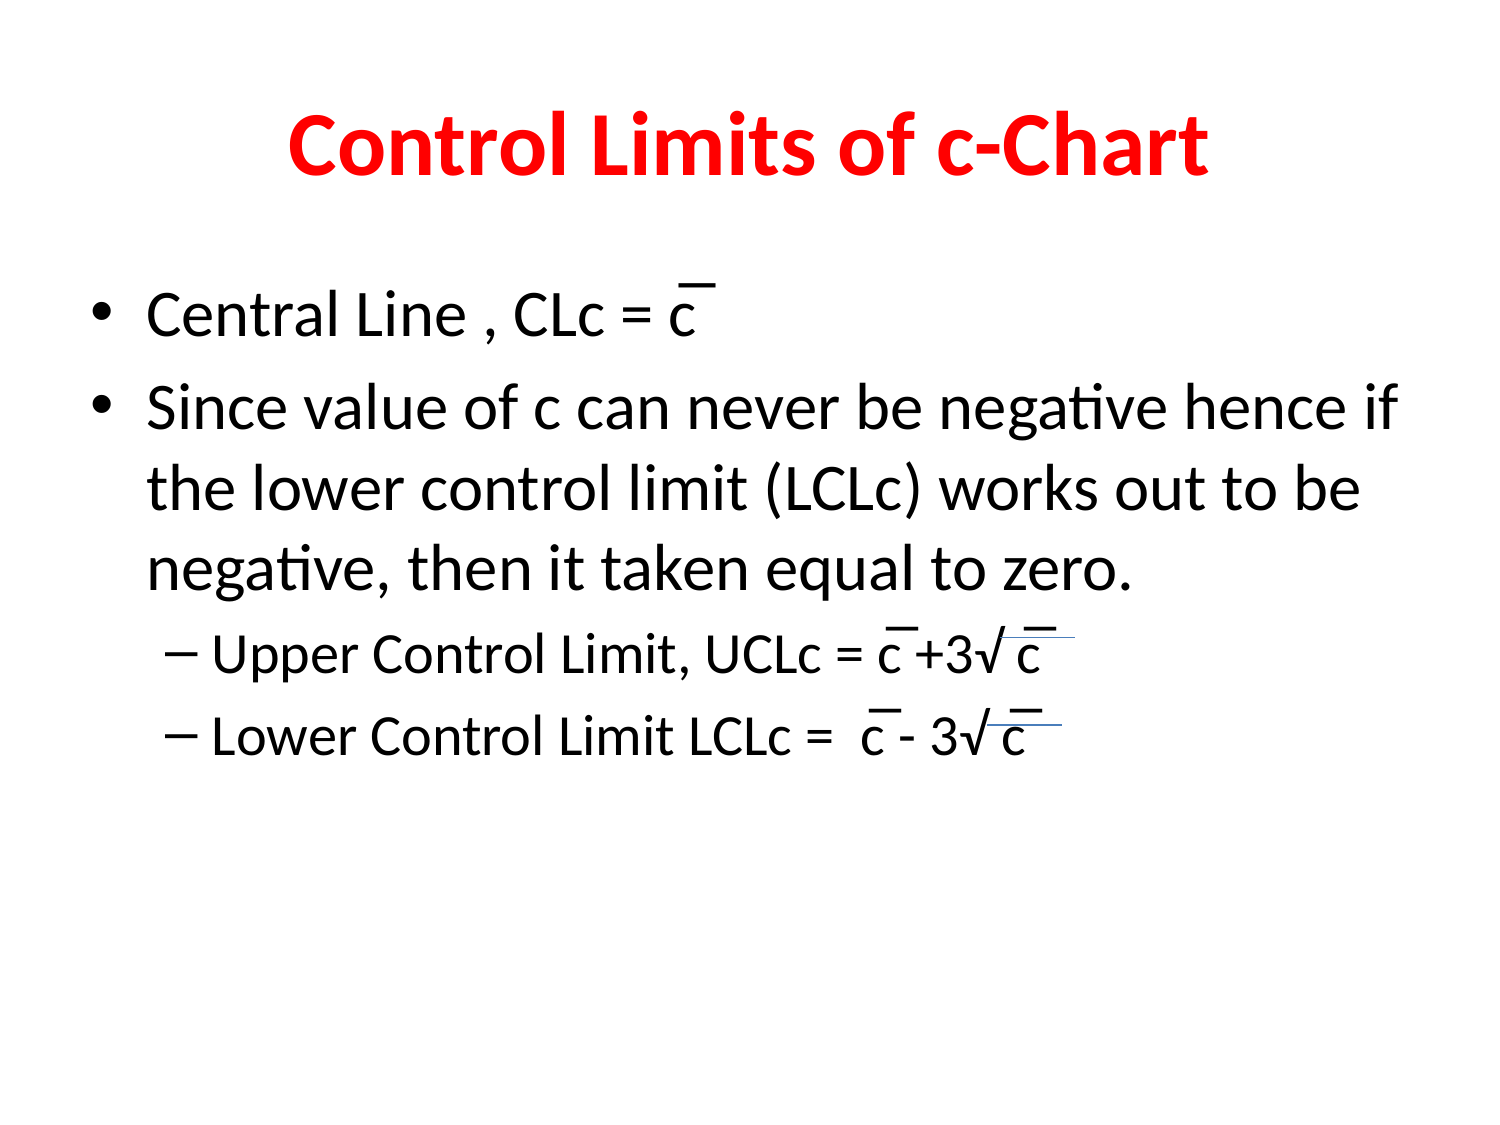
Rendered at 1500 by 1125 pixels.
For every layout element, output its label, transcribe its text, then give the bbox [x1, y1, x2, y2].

title Control Limits of c-Chart [75, 45, 1425, 233]
list Central Line , CLc = c̅ Since value of c can never be negative hence if the lower control limit (LCLc) works out to be negative, then it taken equal to zero. Upper Control Limit, UCLc = c̅ +3√ c̅ Lower Control Limit LCLc = c̅ - 3√ c̅ [75, 262, 1425, 1005]
